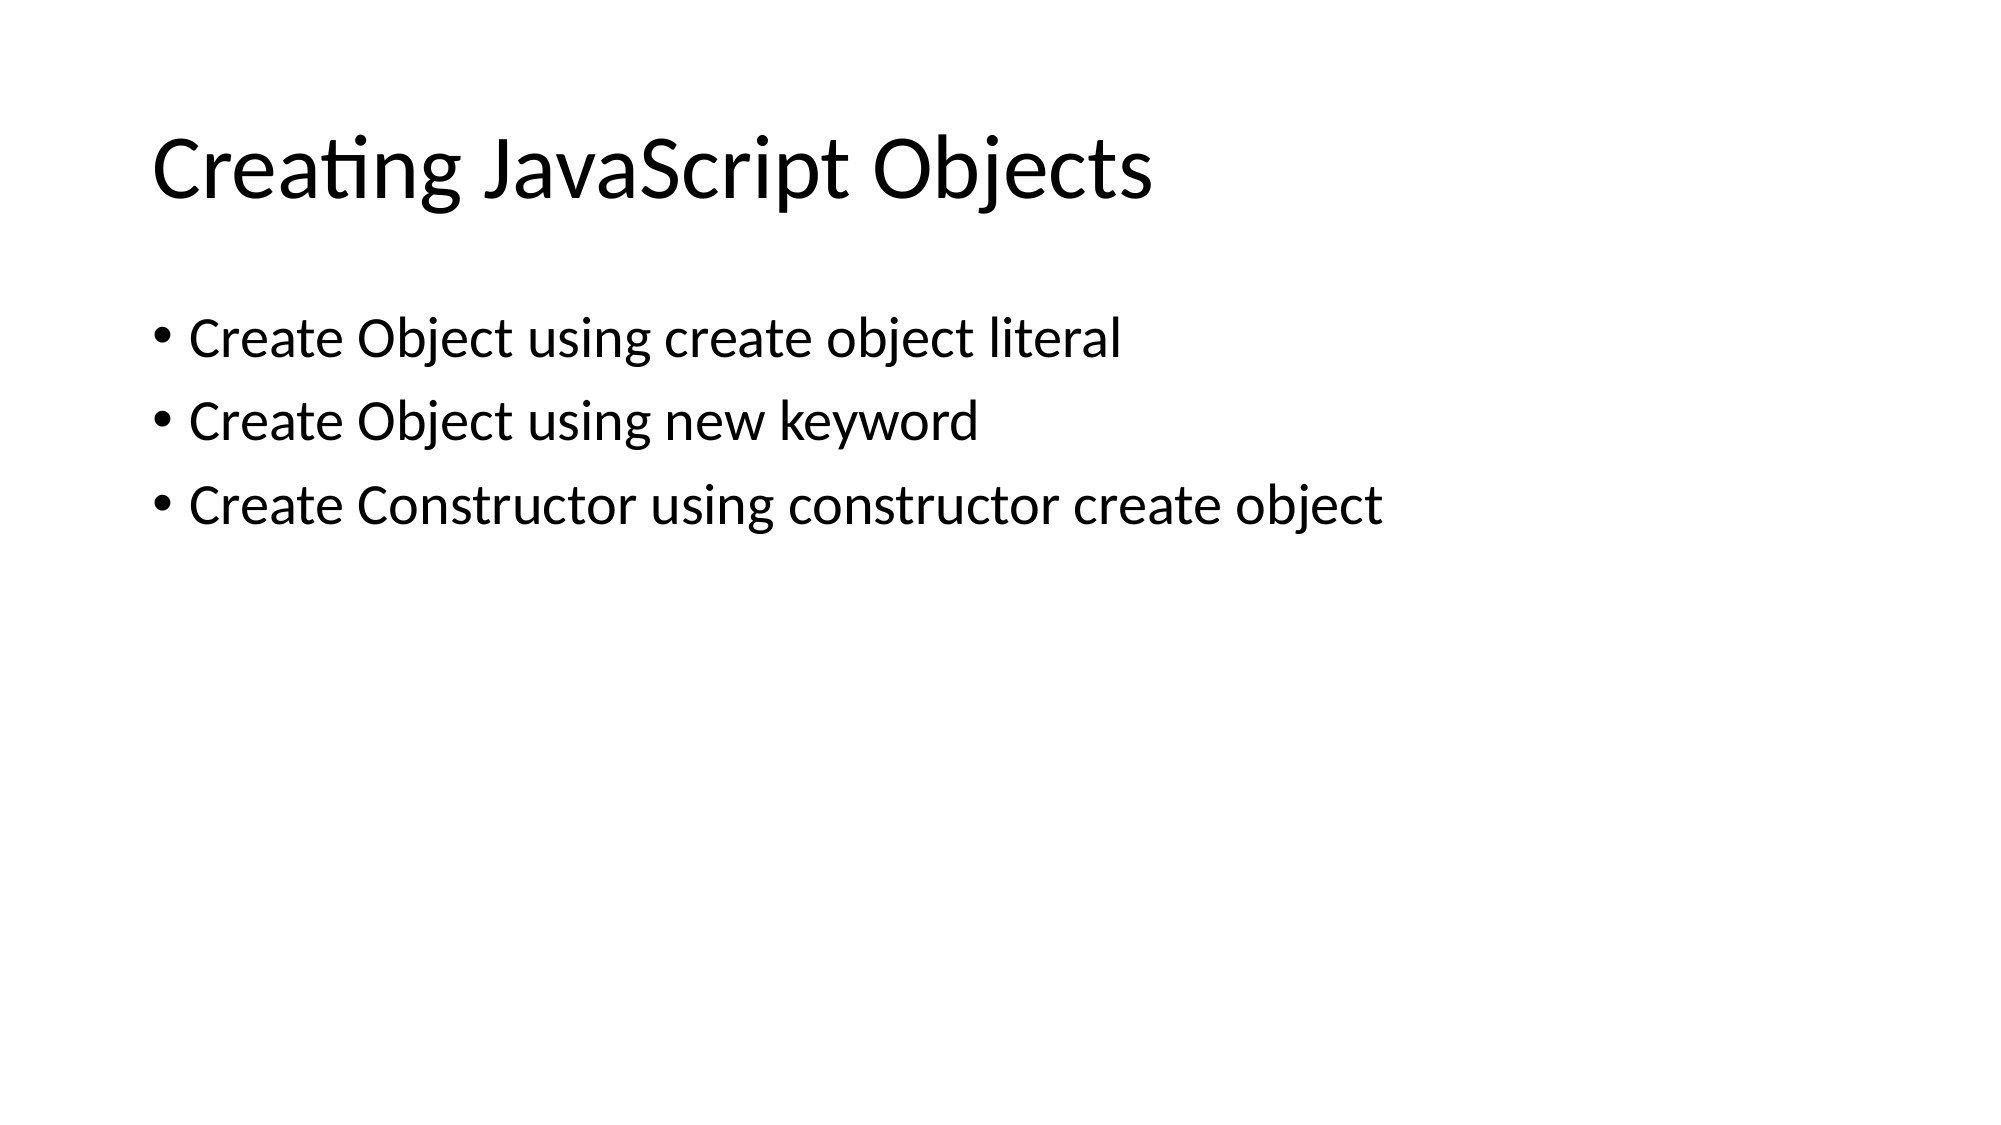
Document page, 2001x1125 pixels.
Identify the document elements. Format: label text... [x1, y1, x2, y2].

title Creating JavaScript Objects [137, 59, 1863, 278]
list Create Object using create object literal Create Object using new keyword Create Constructor using constructor create object [137, 299, 1863, 1014]
